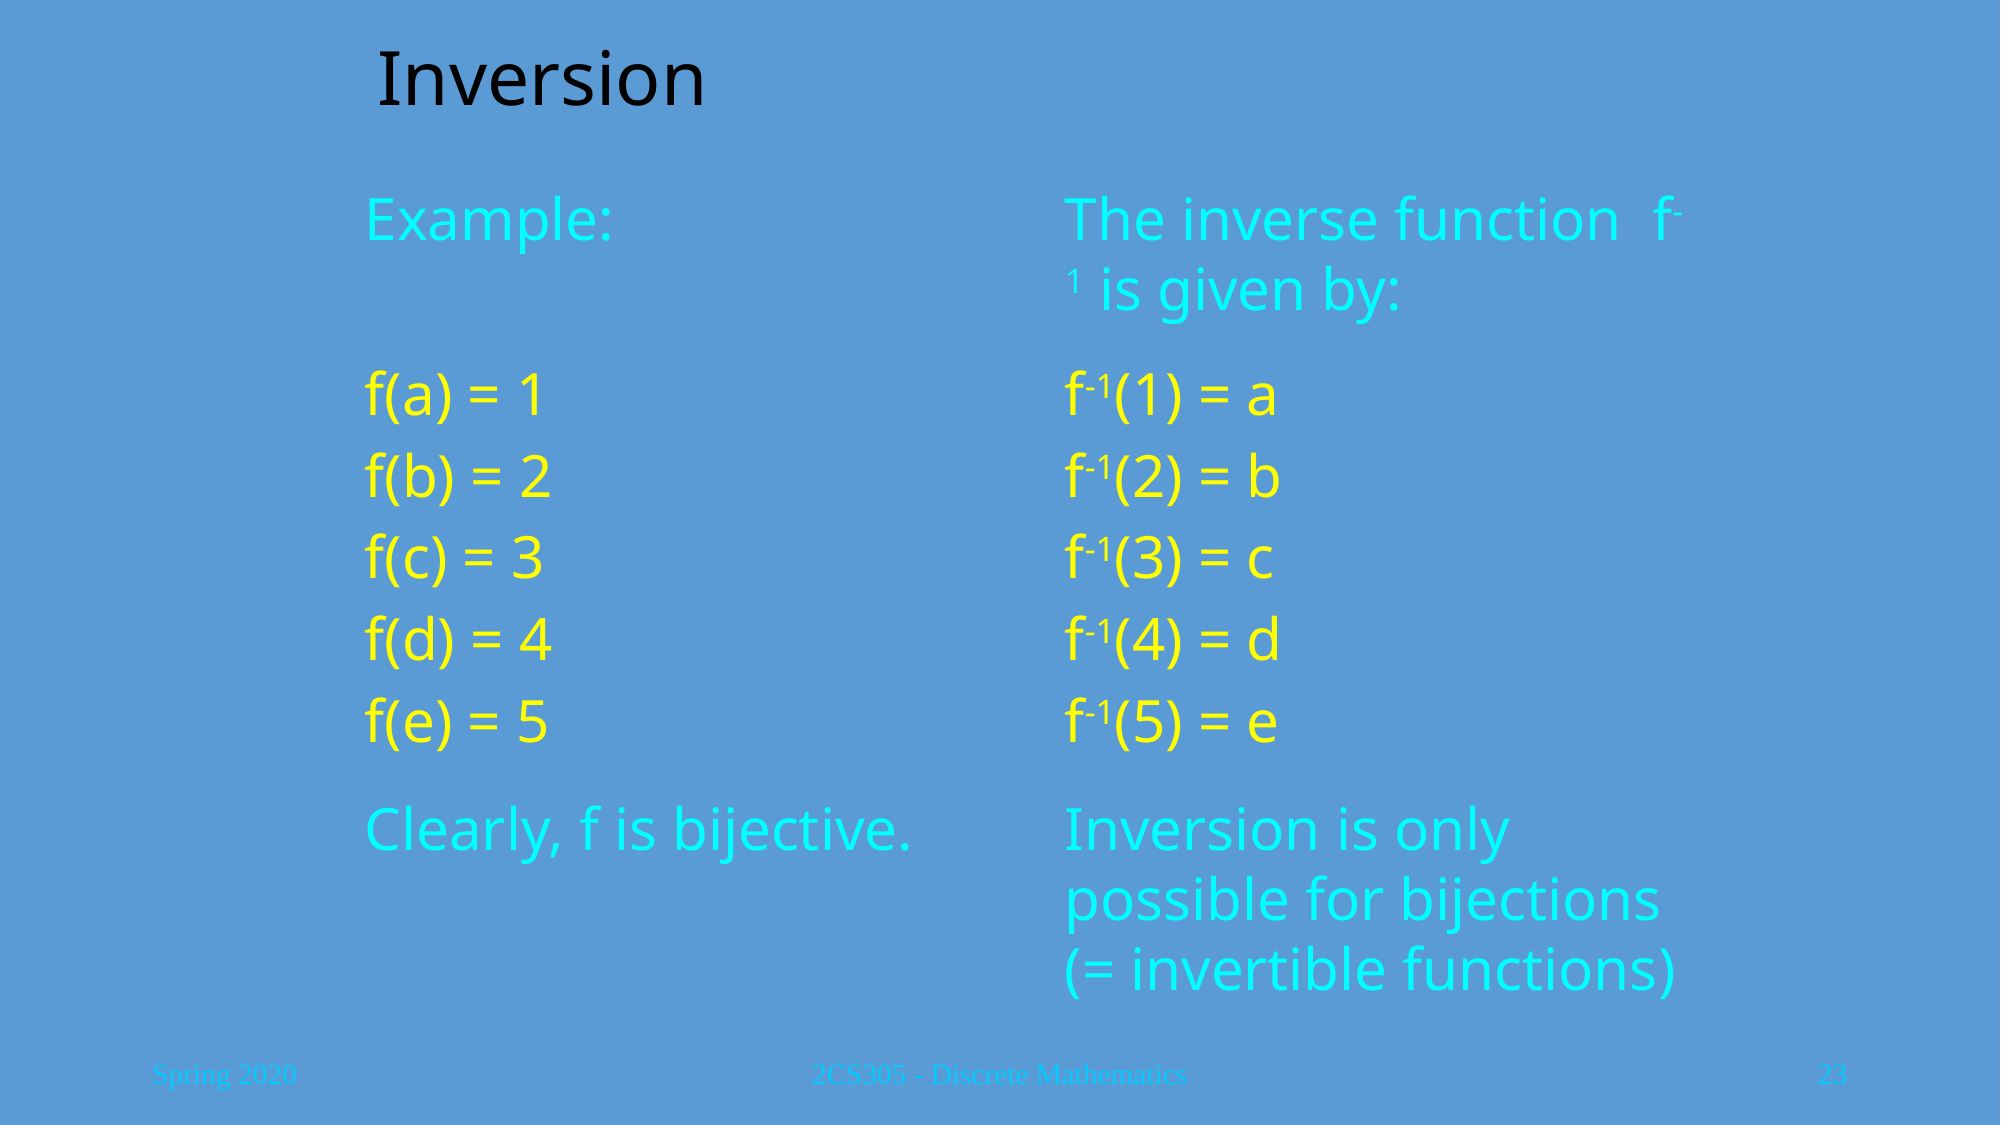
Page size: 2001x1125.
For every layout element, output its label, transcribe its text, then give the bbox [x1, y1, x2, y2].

title Inversion [362, 24, 1638, 138]
slide_number 23 [1412, 1042, 1863, 1103]
footer 2CS305 - Discrete Mathematics [662, 1042, 1338, 1103]
text_box Example: f(a) = 1 f(b) = 2 f(c) = 3 f(d) = 4 f(e) = 5 Clearly, f is bijective. [350, 174, 988, 1013]
text_box The inverse function f-1 is given by: f-1(1) = a f-1(2) = b f-1(3) = c f-1(4) = d f-1(5) = e Inversion is only possible for bijections (= invertible functions) [1049, 174, 1713, 1013]
slide_number Spring 2020 [137, 1042, 588, 1103]
